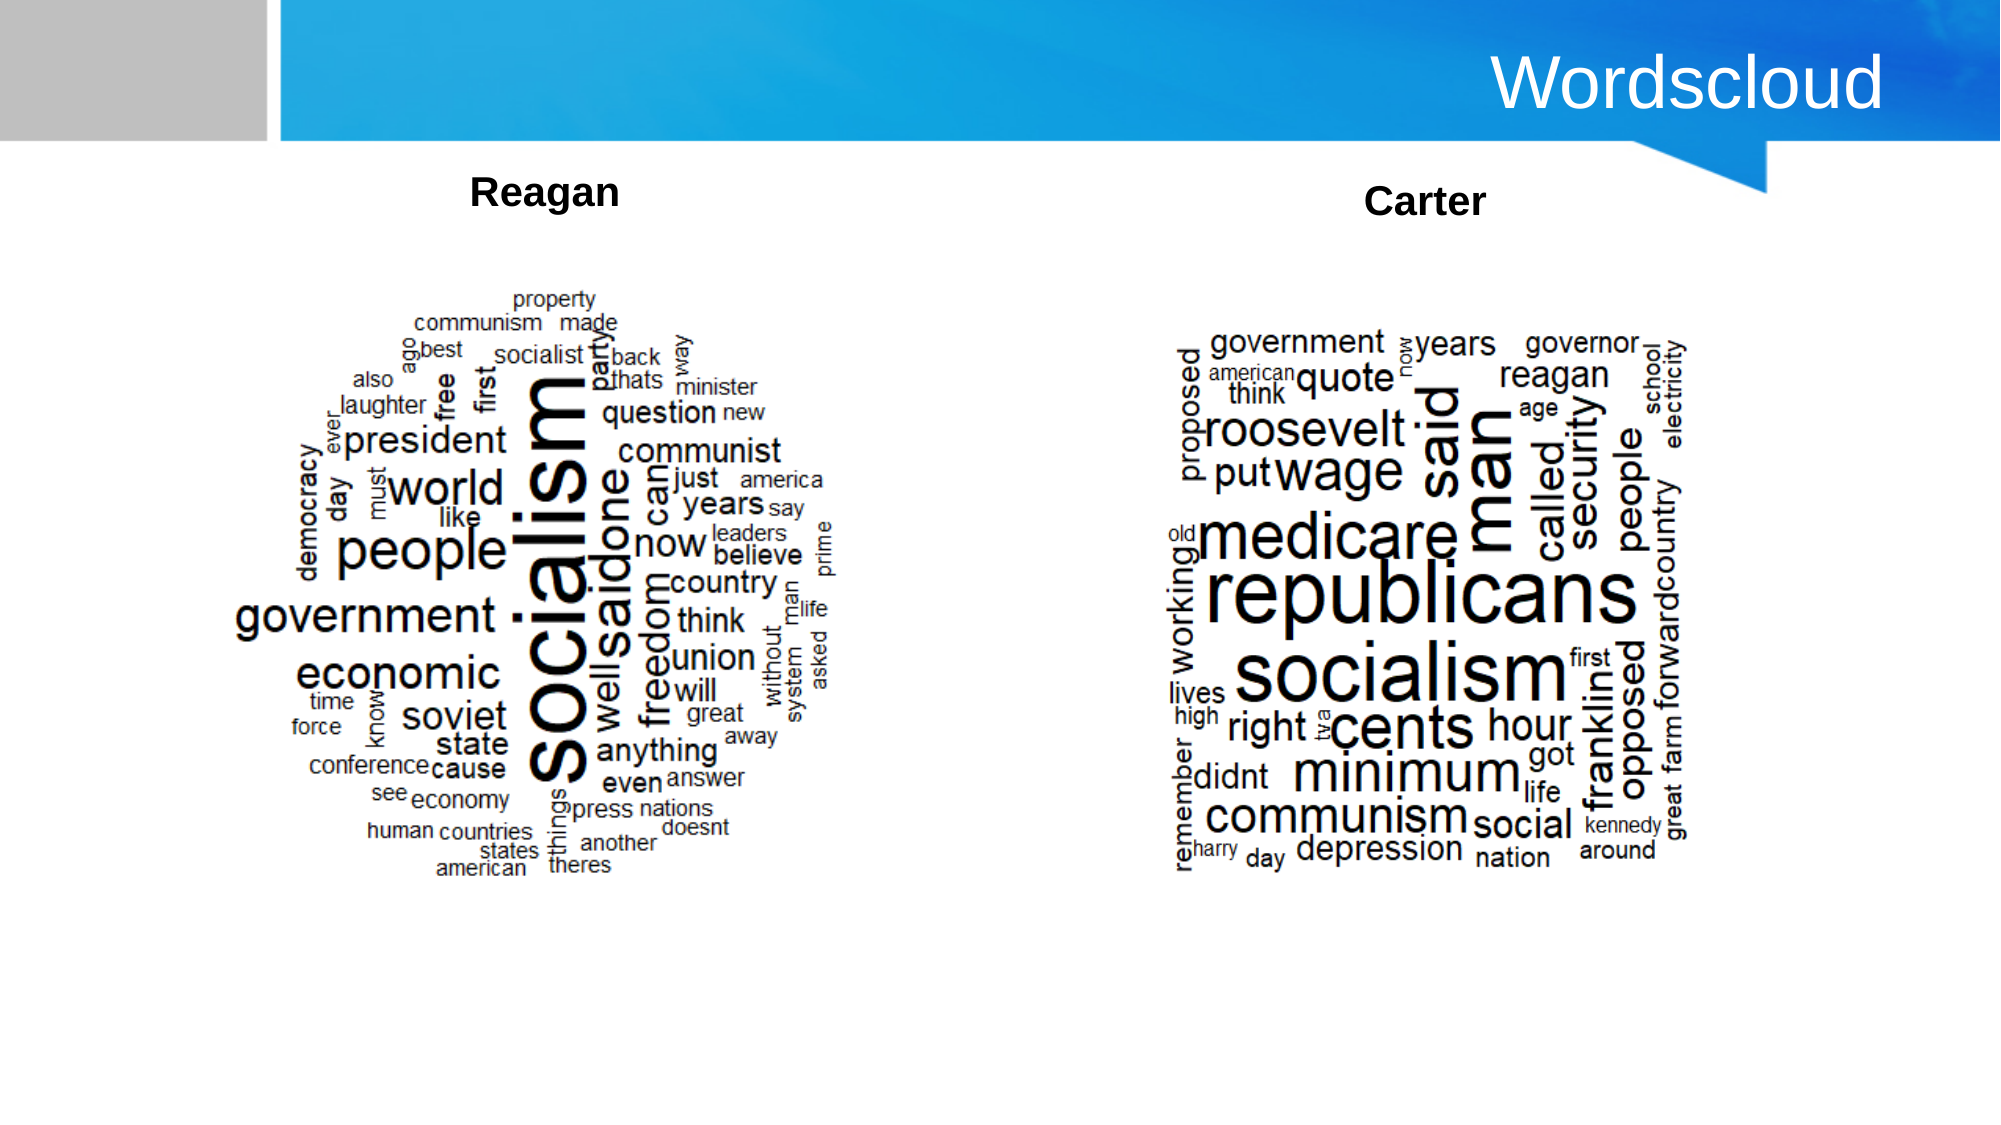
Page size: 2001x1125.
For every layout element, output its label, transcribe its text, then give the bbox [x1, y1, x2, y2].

picture [0, 0, 2000, 1125]
title Wordscloud [99, 30, 1901, 127]
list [0, 240, 1098, 920]
list Reagan [454, 157, 644, 240]
text_box Carter [1349, 166, 1528, 232]
